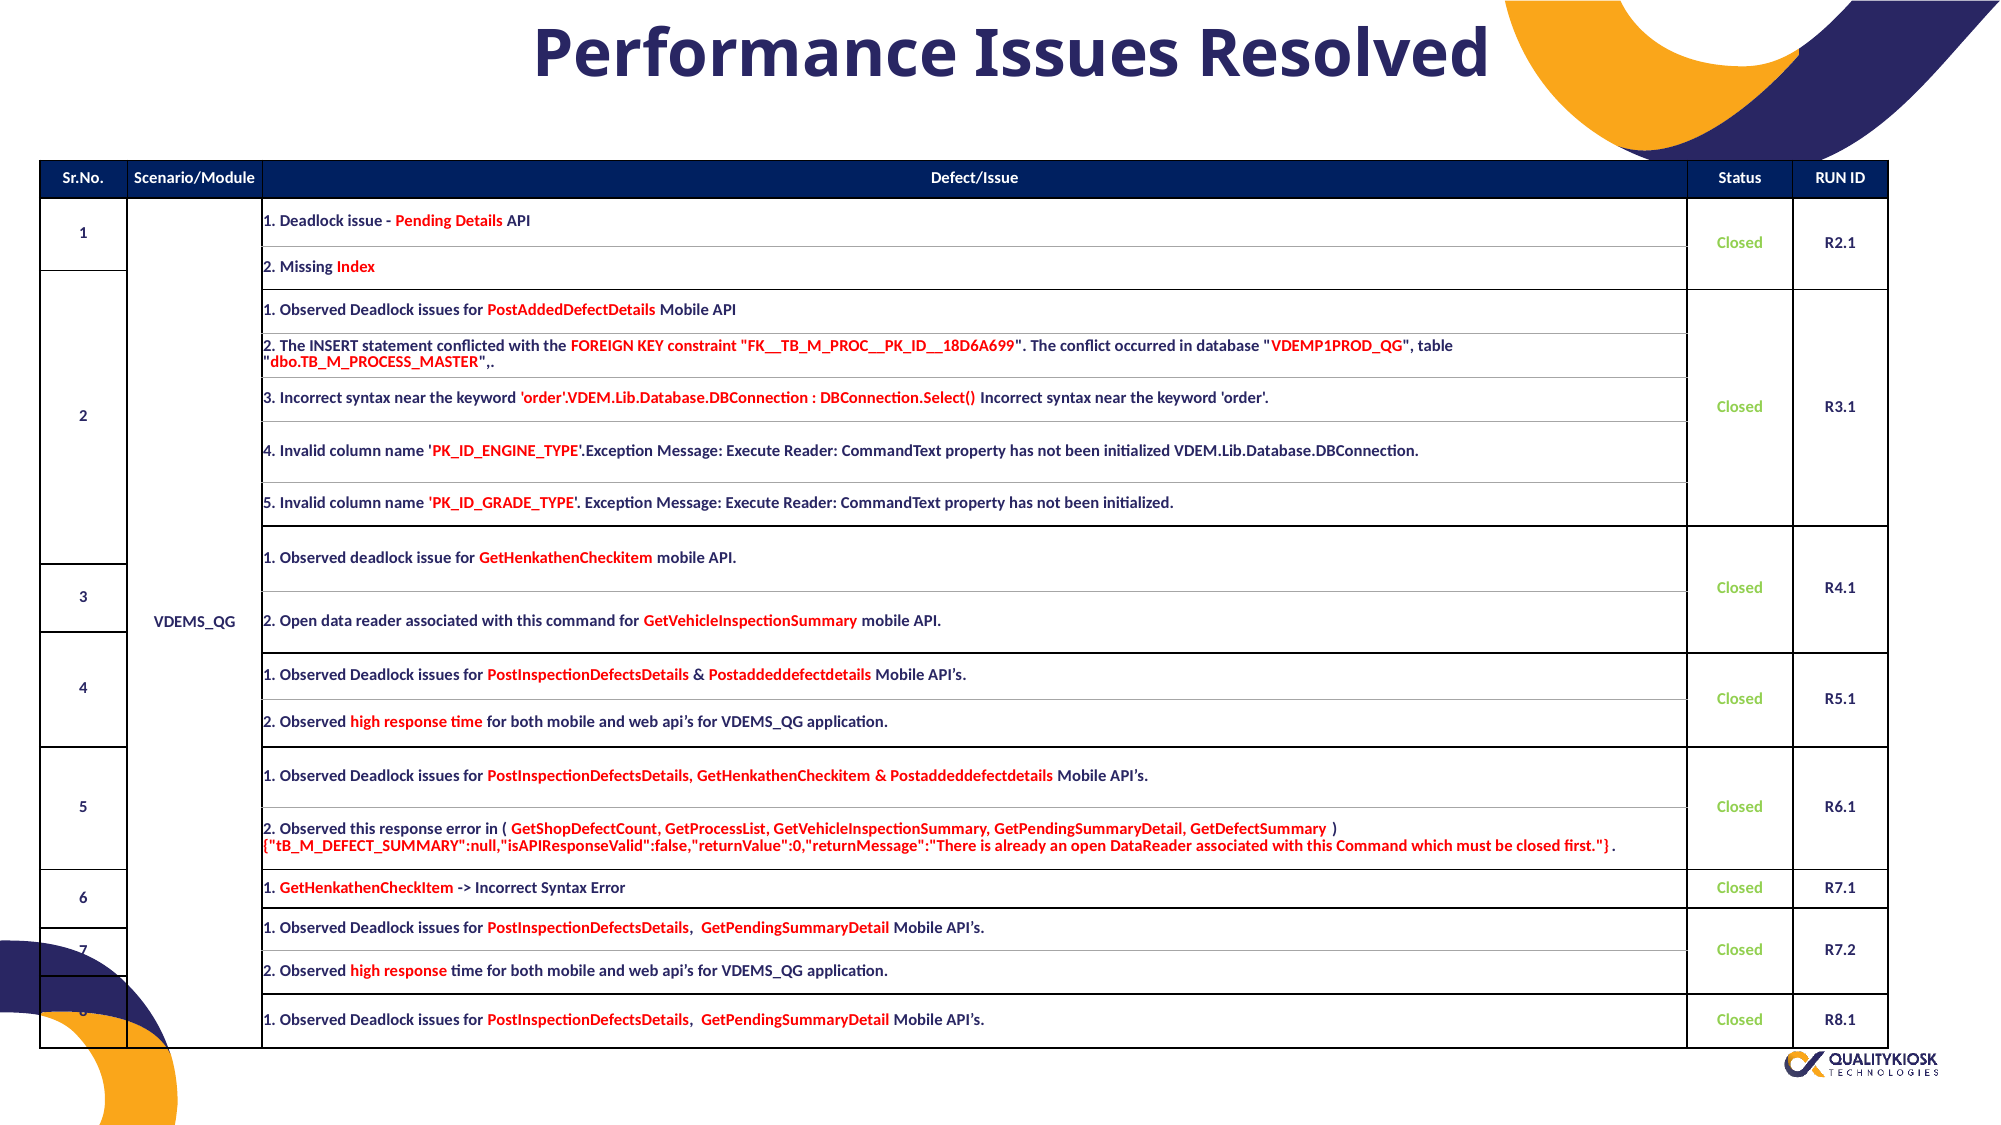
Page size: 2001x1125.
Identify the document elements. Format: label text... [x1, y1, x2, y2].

table_cell 1. Observed Deadlock issues for PostInspectionDefectsDetails & Postaddeddefectdetails Mobile API’s. [263, 654, 1686, 699]
table_cell R4.1 [1794, 527, 1887, 652]
table_cell 8 [41, 977, 126, 1047]
table_cell 2. Observed high response time for both mobile and web api’s for VDEMS_QG application. [263, 700, 1686, 746]
table_header RUN ID [1793, 161, 1887, 197]
table_cell R7.2 [1794, 909, 1887, 993]
table_cell 3. Incorrect syntax near the keyword 'order'.VDEM.Lib.Database.DBConnection : DBConnection.Select() Incorrect syntax near the keyword 'order'. [263, 378, 1686, 421]
table_cell 1. Observed Deadlock issues for PostInspectionDefectsDetails, GetPendingSummaryDetail Mobile API’s. [263, 909, 1686, 950]
table_cell Closed [1688, 654, 1792, 746]
table_cell R8.1 [1794, 995, 1887, 1047]
table_cell R5.1 [1794, 654, 1887, 746]
table_cell R6.1 [1794, 748, 1887, 869]
table_cell VDEMS_QG [128, 199, 261, 1047]
table_cell Closed [1688, 290, 1792, 525]
list Performance Issues Resolved [451, 2, 1541, 98]
text_box [1504, 0, 1799, 150]
table_cell Closed [1688, 870, 1792, 907]
table_cell R7.1 [1794, 870, 1887, 907]
table_cell 1. Observed Deadlock issues for PostInspectionDefectsDetails, GetHenkathenCheckitem & Postaddeddefectdetails Mobile API’s. [263, 748, 1686, 807]
table_cell 2. Missing Index [263, 247, 1686, 289]
table_cell R3.1 [1794, 290, 1887, 525]
table_cell 1. Observed Deadlock issues for PostAddedDefectDetails Mobile API [263, 290, 1686, 333]
table_cell 2. The INSERT statement conflicted with the FOREIGN KEY constraint "FK__TB_M_PROC__PK_ID__18D6A699". The conflict occurred in database "VDEMP1PROD_QG", table "dbo.TB_M_PROCESS_MASTER",. [263, 334, 1686, 377]
table_cell 4 [41, 633, 126, 746]
table_cell 1. Deadlock issue - Pending Details API [263, 199, 1686, 246]
table_cell 3 [41, 565, 126, 631]
picture [1769, 1036, 1953, 1092]
table_cell Closed [1688, 995, 1792, 1047]
table_cell 4. Invalid column name 'PK_ID_ENGINE_TYPE'.Exception Message: Execute Reader: CommandText property has not been initialized VDEM.Lib.Database.DBConnection. [263, 422, 1686, 482]
table_header Sr.No. [41, 161, 127, 197]
table_cell Closed [1688, 909, 1792, 993]
table_cell R2.1 [1794, 199, 1887, 289]
table_cell 1. Observed Deadlock issues for PostInspectionDefectsDetails, GetPendingSummaryDetail Mobile API’s. [263, 995, 1686, 1047]
table_cell 2. Open data reader associated with this command for GetVehicleInspectionSummary mobile API. [263, 592, 1686, 652]
table_cell Closed [1688, 748, 1792, 869]
table_cell 5 [41, 748, 126, 869]
table_cell 1. GetHenkathenCheckItem -> Incorrect Syntax Error [263, 870, 1686, 907]
table_cell 5. Invalid column name 'PK_ID_GRADE_TYPE'. Exception Message: Execute Reader: CommandText property has not been initialized. [263, 483, 1686, 525]
text_box [0, 940, 39, 1015]
text_box [1617, 0, 2000, 160]
table_cell 6 [41, 870, 126, 927]
table_cell 1. Observed deadlock issue for GetHenkathenCheckitem mobile API. [263, 527, 1686, 591]
table_cell Closed [1688, 527, 1792, 652]
table_header Defect/Issue [263, 161, 1687, 197]
table_header Status [1688, 161, 1792, 197]
table_cell 2. Observed this response error in ( GetShopDefectCount, GetProcessList, GetVehicleInspectionSummary, GetPendingSummaryDetail, GetDefectSummary ) {"tB_M_DEFECT_SUMMARY":null,"isAPIResponseValid":false,"returnValue":0,"returnMessage":"There is already an open DataReader associated with this Command which must be closed first."}. [263, 808, 1686, 869]
table_cell 7 [41, 929, 126, 975]
table_cell 2 [41, 271, 126, 563]
table_cell 2. Observed high response time for both mobile and web api’s for VDEMS_QG application. [263, 951, 1686, 993]
table_cell Closed [1688, 199, 1792, 289]
table_cell 1 [41, 199, 126, 270]
table_header Scenario/Module [128, 161, 262, 197]
text_box [88, 1049, 178, 1125]
